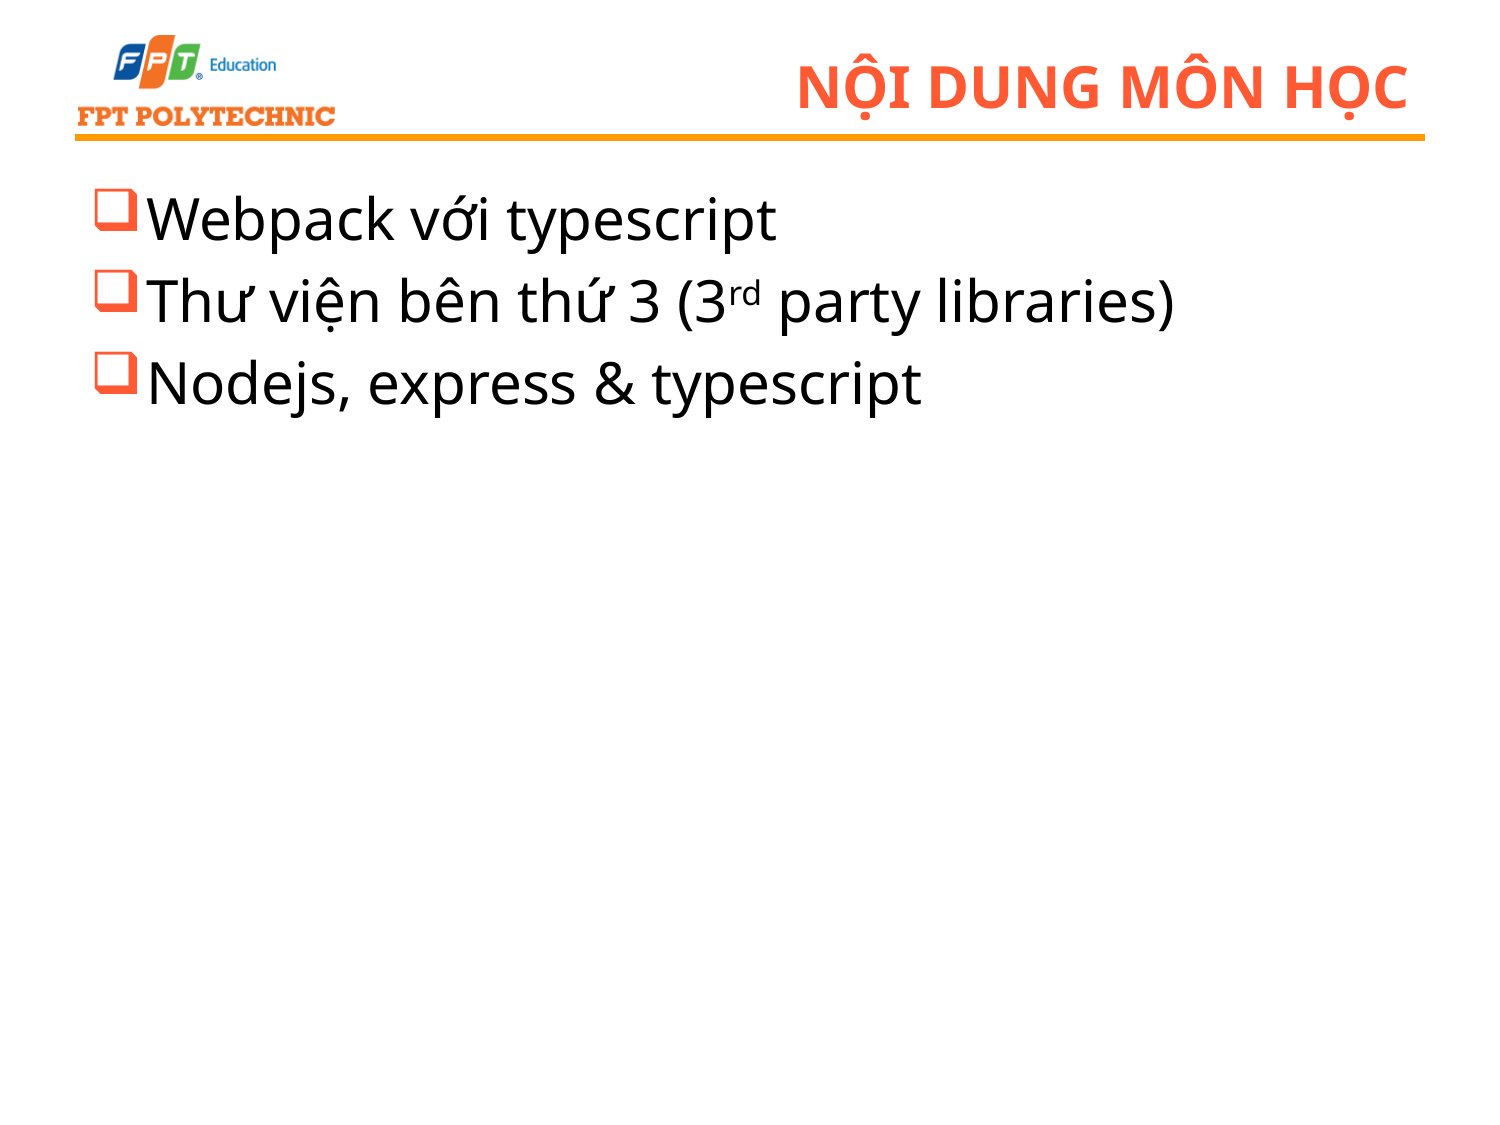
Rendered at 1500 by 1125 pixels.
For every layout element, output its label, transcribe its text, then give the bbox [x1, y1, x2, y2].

title Nội dung môn học [337, 45, 1425, 125]
picture [78, 35, 338, 126]
list Webpack với typescript Thư viện bên thứ 3 (3rd party libraries) Nodejs, express & typescript [75, 174, 1425, 1038]
